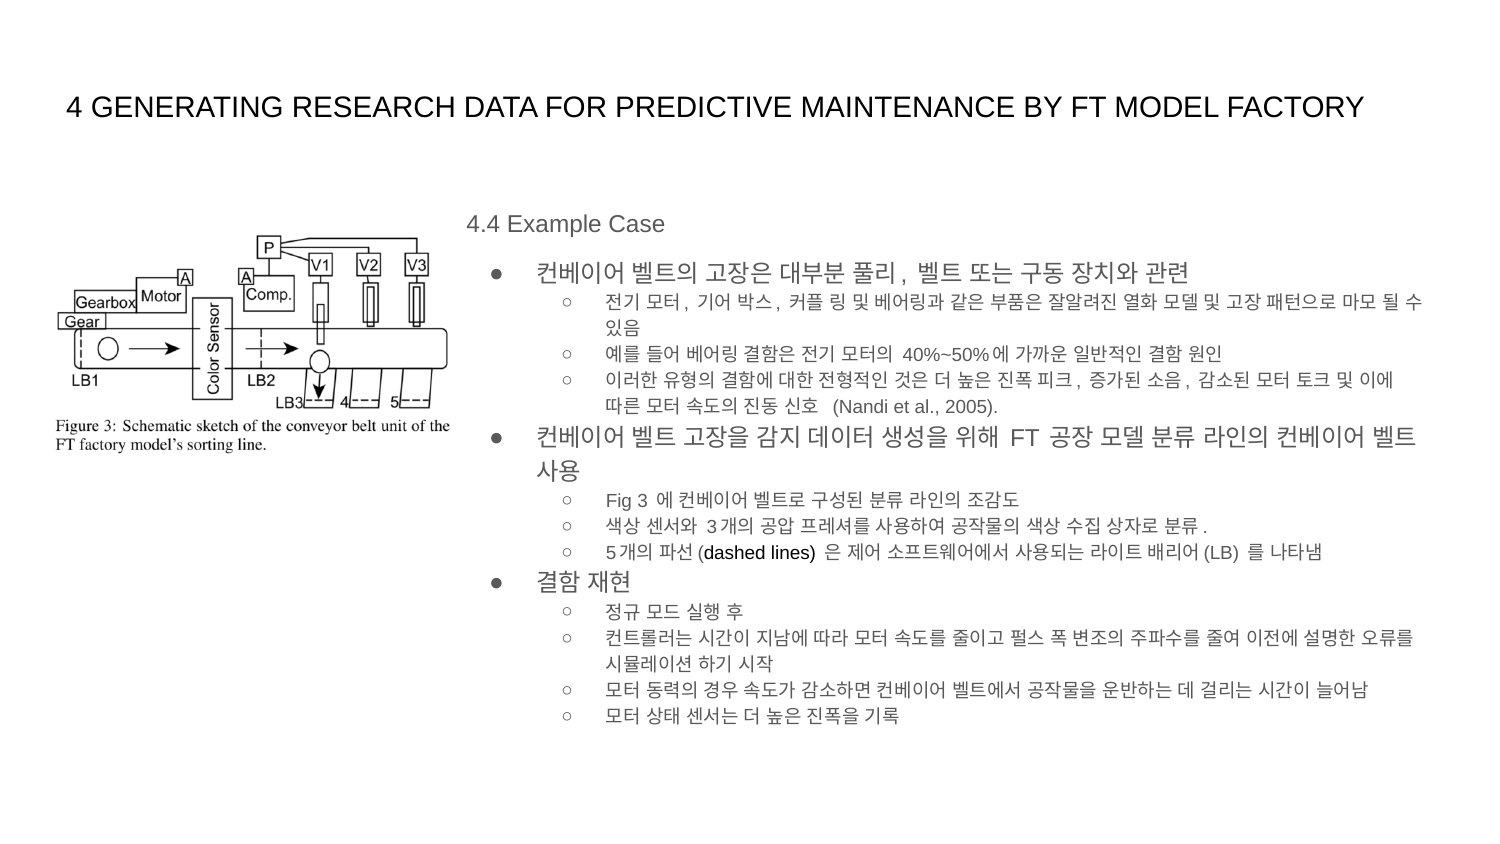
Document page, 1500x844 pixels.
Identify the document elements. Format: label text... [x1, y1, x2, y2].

picture [50, 212, 454, 454]
list 4.4 Example Case 컨베이어 벨트의 고장은 대부분 풀리, 벨트 또는 구동 장치와 관련 전기 모터, 기어 박스, 커플 링 및 베어링과 같은 부품은 잘알려진 열화 모델 및 고장 패턴으로 마모 될 수 있음 예를 들어 베어링 결함은 전기 모터의 40%~50%에 가까운 일반적인 결함 원인 이러한 유형의 결함에 대한 전형적인 것은 더 높은 진폭 피크, 증가된 소음, 감소된 모터 토크 및 이에 따른 모터 속도의 진동 신호 (Nandi et al., 2005). 컨베이어 벨트 고장을 감지 데이터 생성을 위해 FT 공장 모델 분류 라인의 컨베이어 벨트 사용 Fig 3 에 컨베이어 벨트로 구성된 분류 라인의 조감도 색상 센서와 3개의 공압 프레셔를 사용하여 공작물의 색상 수집 상자로 분류. 5개의 파선(dashed lines) 은 제어 소프트웨어에서 사용되는 라이트 배리어(LB) 를 나타냄 결함 재현 정규 모드 실행 후 컨트롤러는 시간이 지남에 따라 모터 속도를 줄이고 펄스 폭 변조의 주파수를 줄여 이전에 설명한 오류를 시뮬레이션 하기 시작 모터 동력의 경우 속도가 감소하면 컨베이어 벨트에서 공작물을 운반하는 데 걸리는 시간이 늘어남 모터 상태 센서는 더 높은 진폭을 기록 [451, 189, 1449, 750]
title 4 GENERATING RESEARCH DATA FOR PREDICTIVE MAINTENANCE BY FT MODEL FACTORY [51, 72, 1449, 167]
